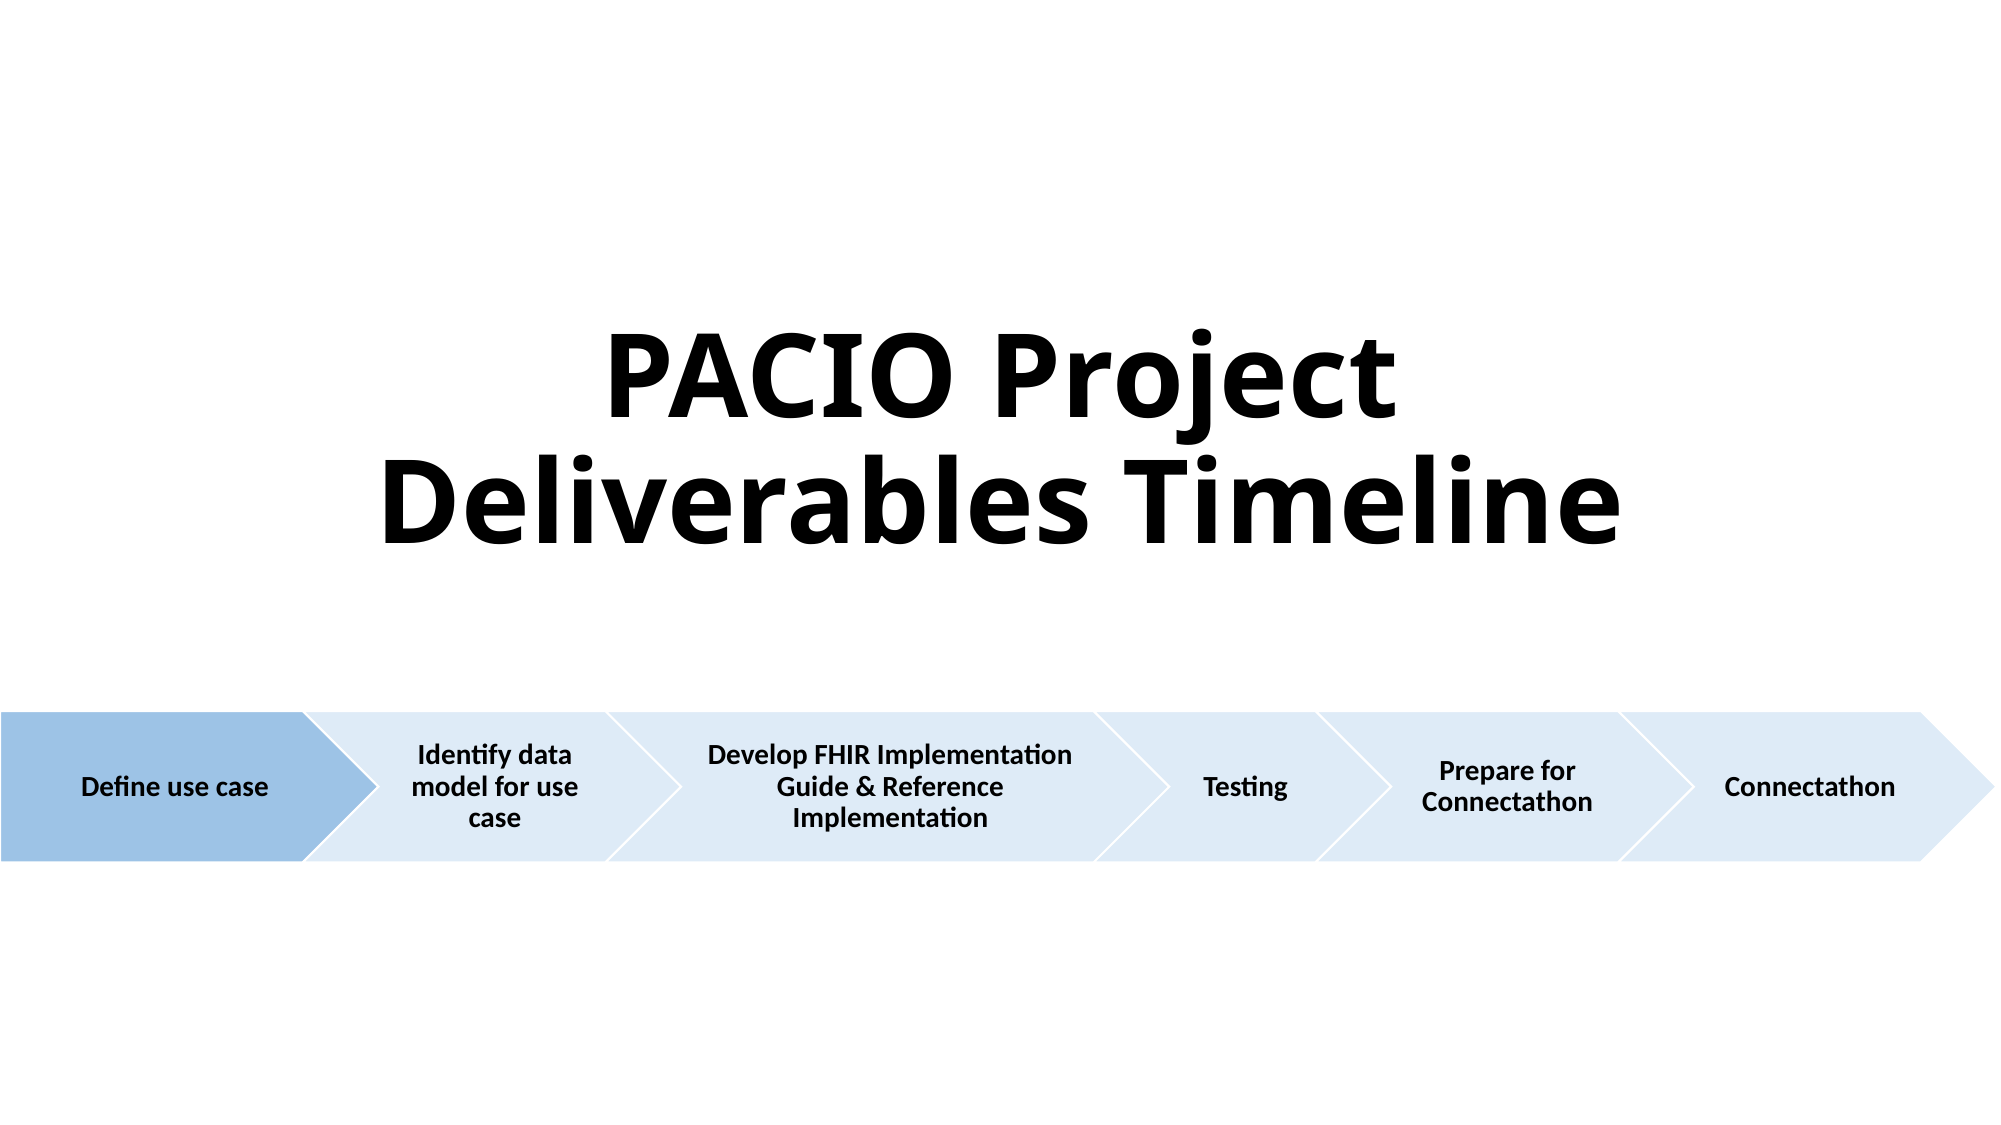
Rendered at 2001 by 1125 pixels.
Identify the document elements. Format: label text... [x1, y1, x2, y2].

title PACIO Project Deliverables Timeline [249, 184, 1750, 504]
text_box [0, 504, 1997, 1069]
